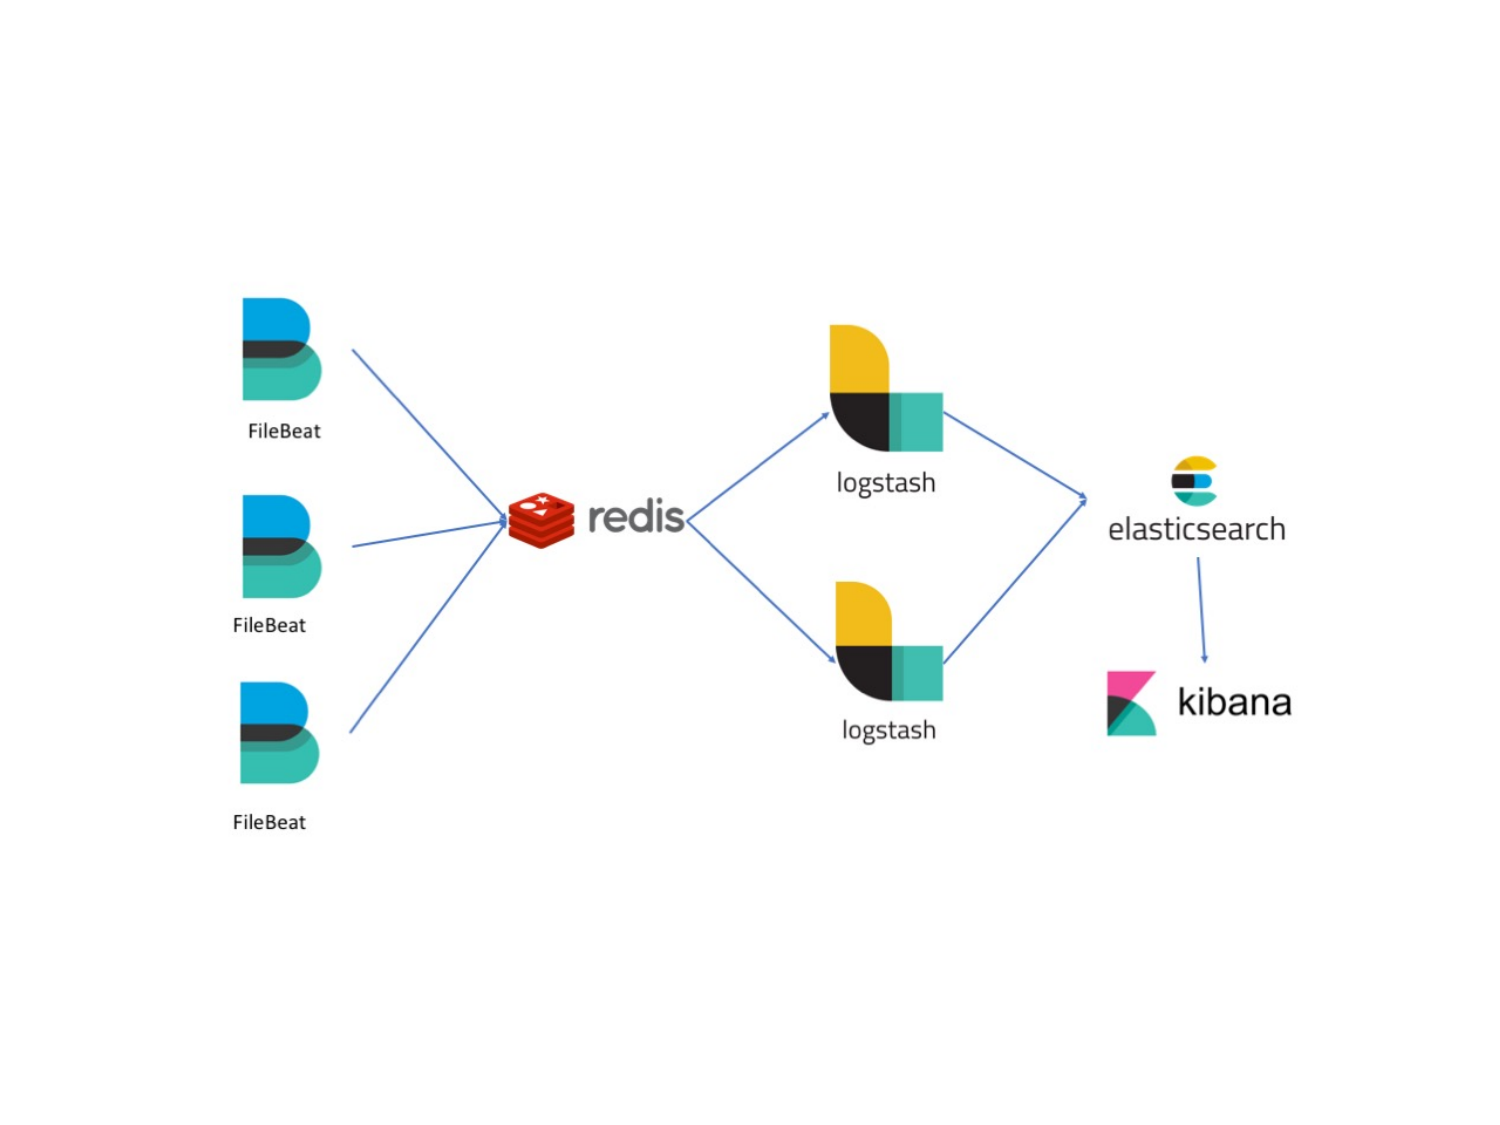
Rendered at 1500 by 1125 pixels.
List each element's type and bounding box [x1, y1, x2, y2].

picture [135, 207, 1335, 883]
